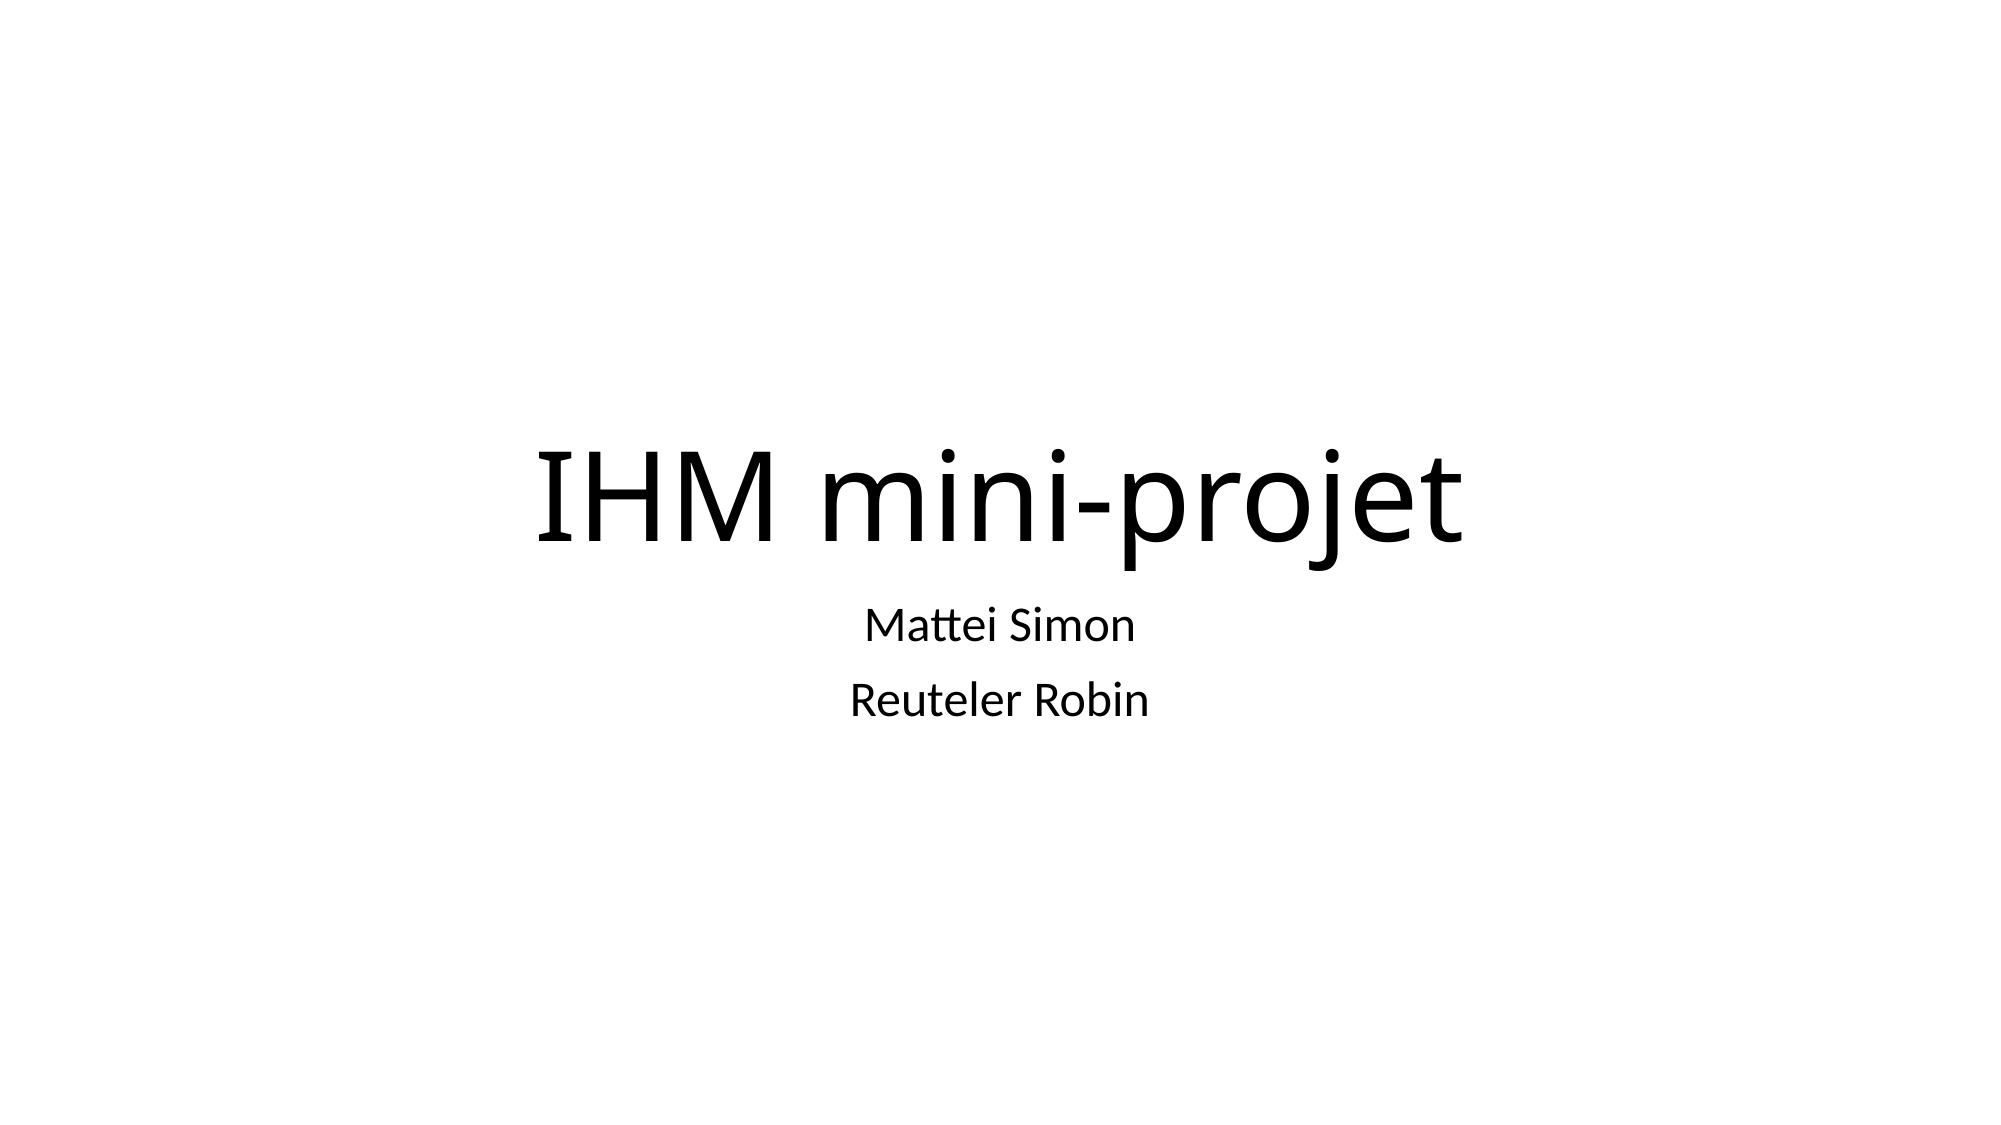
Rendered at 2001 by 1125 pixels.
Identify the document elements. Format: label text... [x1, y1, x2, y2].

subtitle Mattei Simon Reuteler Robin [249, 590, 1750, 863]
title IHM mini-projet [249, 184, 1750, 576]
